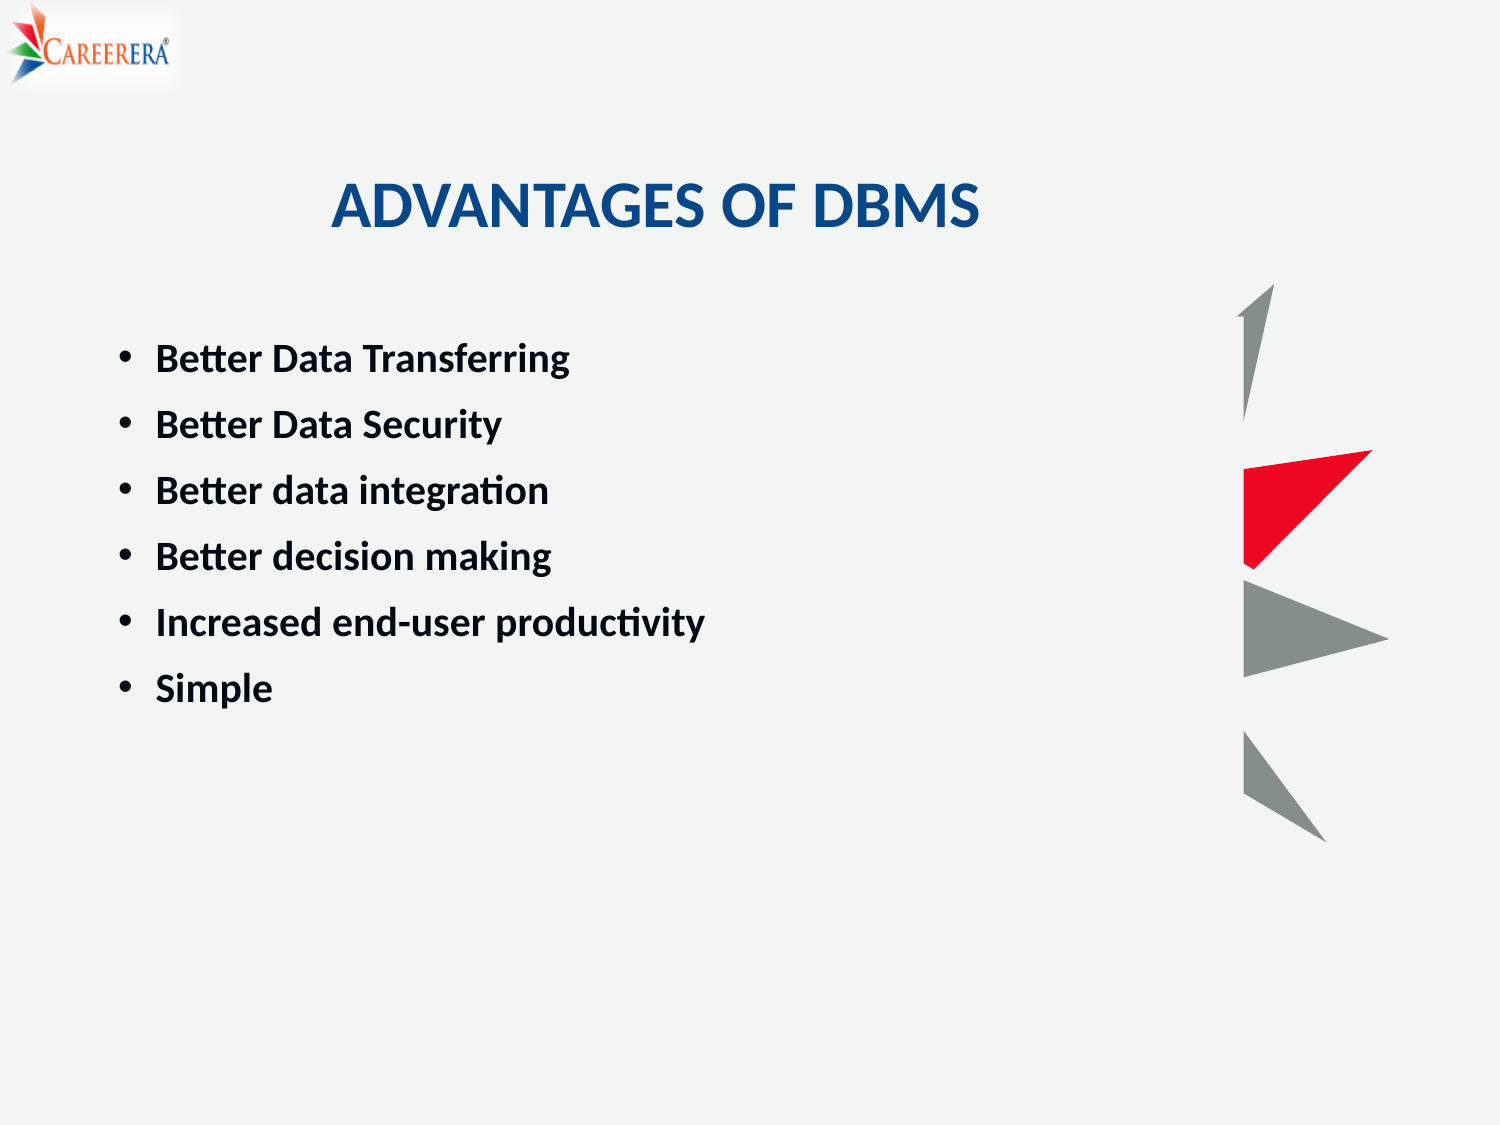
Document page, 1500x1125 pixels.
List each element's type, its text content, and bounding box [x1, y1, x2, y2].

title ADVANTAGES OF DBMS [99, 135, 1213, 278]
picture [0, 0, 196, 104]
list Better Data Transferring Better Data Security Better data integration Better decision making Increased end-user productivity Simple [103, 316, 1216, 731]
